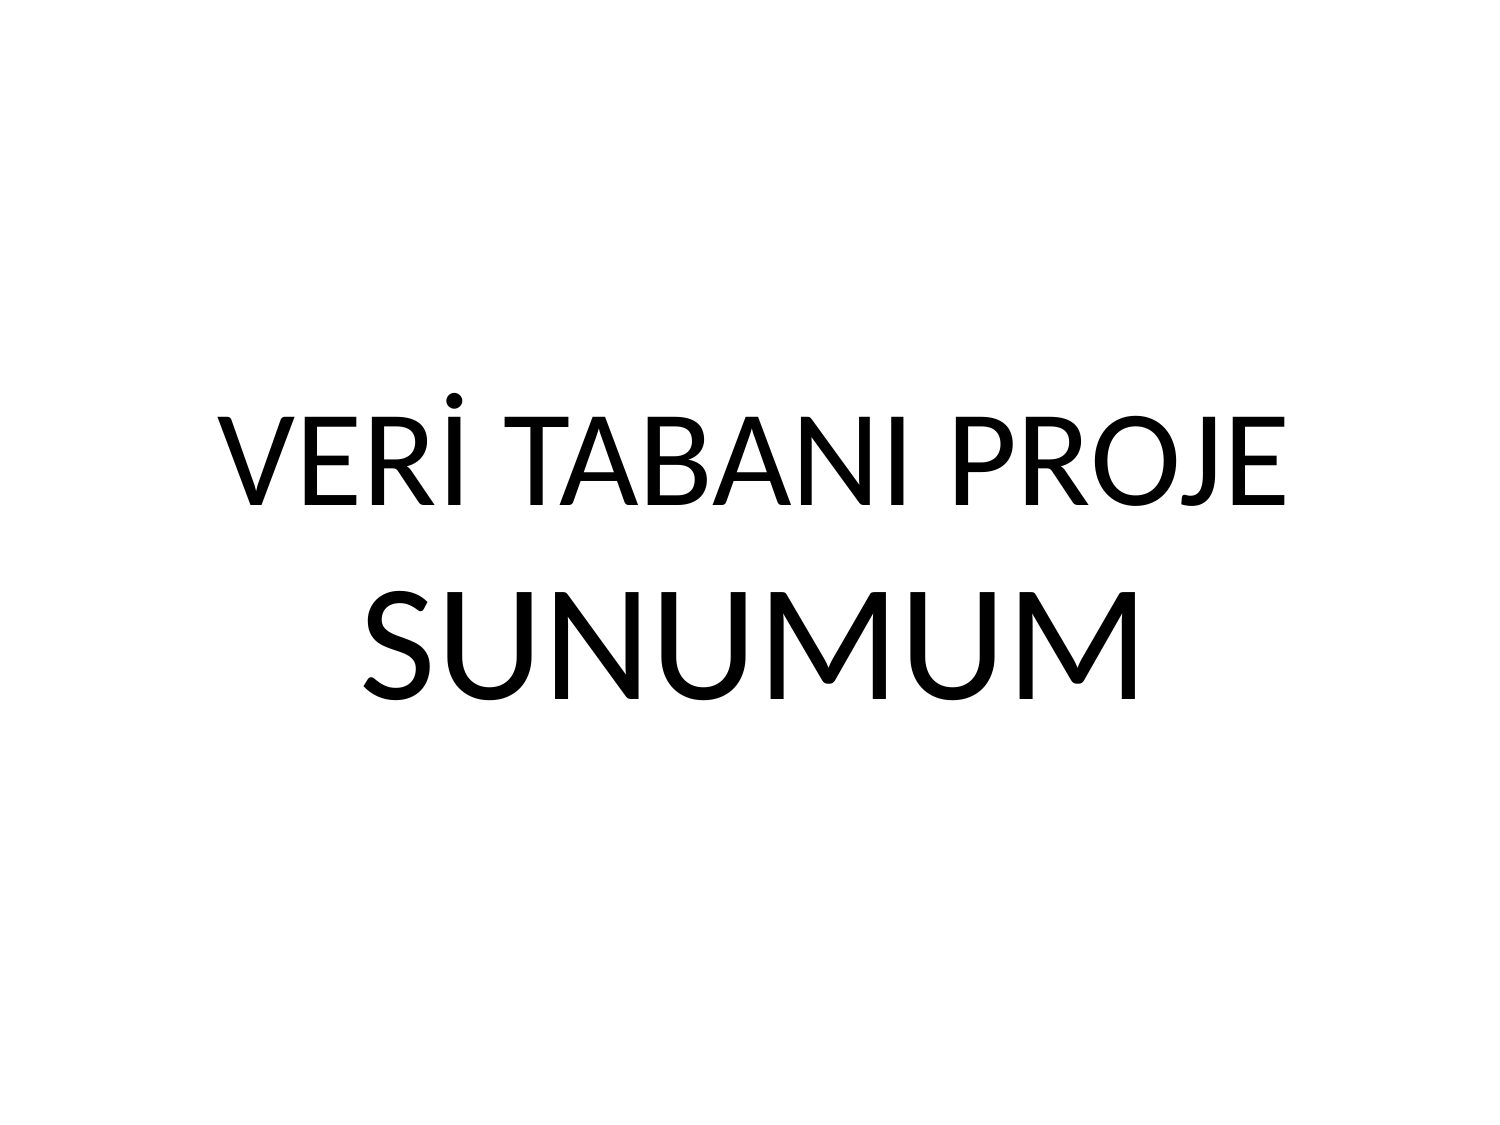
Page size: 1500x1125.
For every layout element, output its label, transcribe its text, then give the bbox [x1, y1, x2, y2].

title VERİ TABANI PROJE SUNUMUM [117, 269, 1393, 832]
